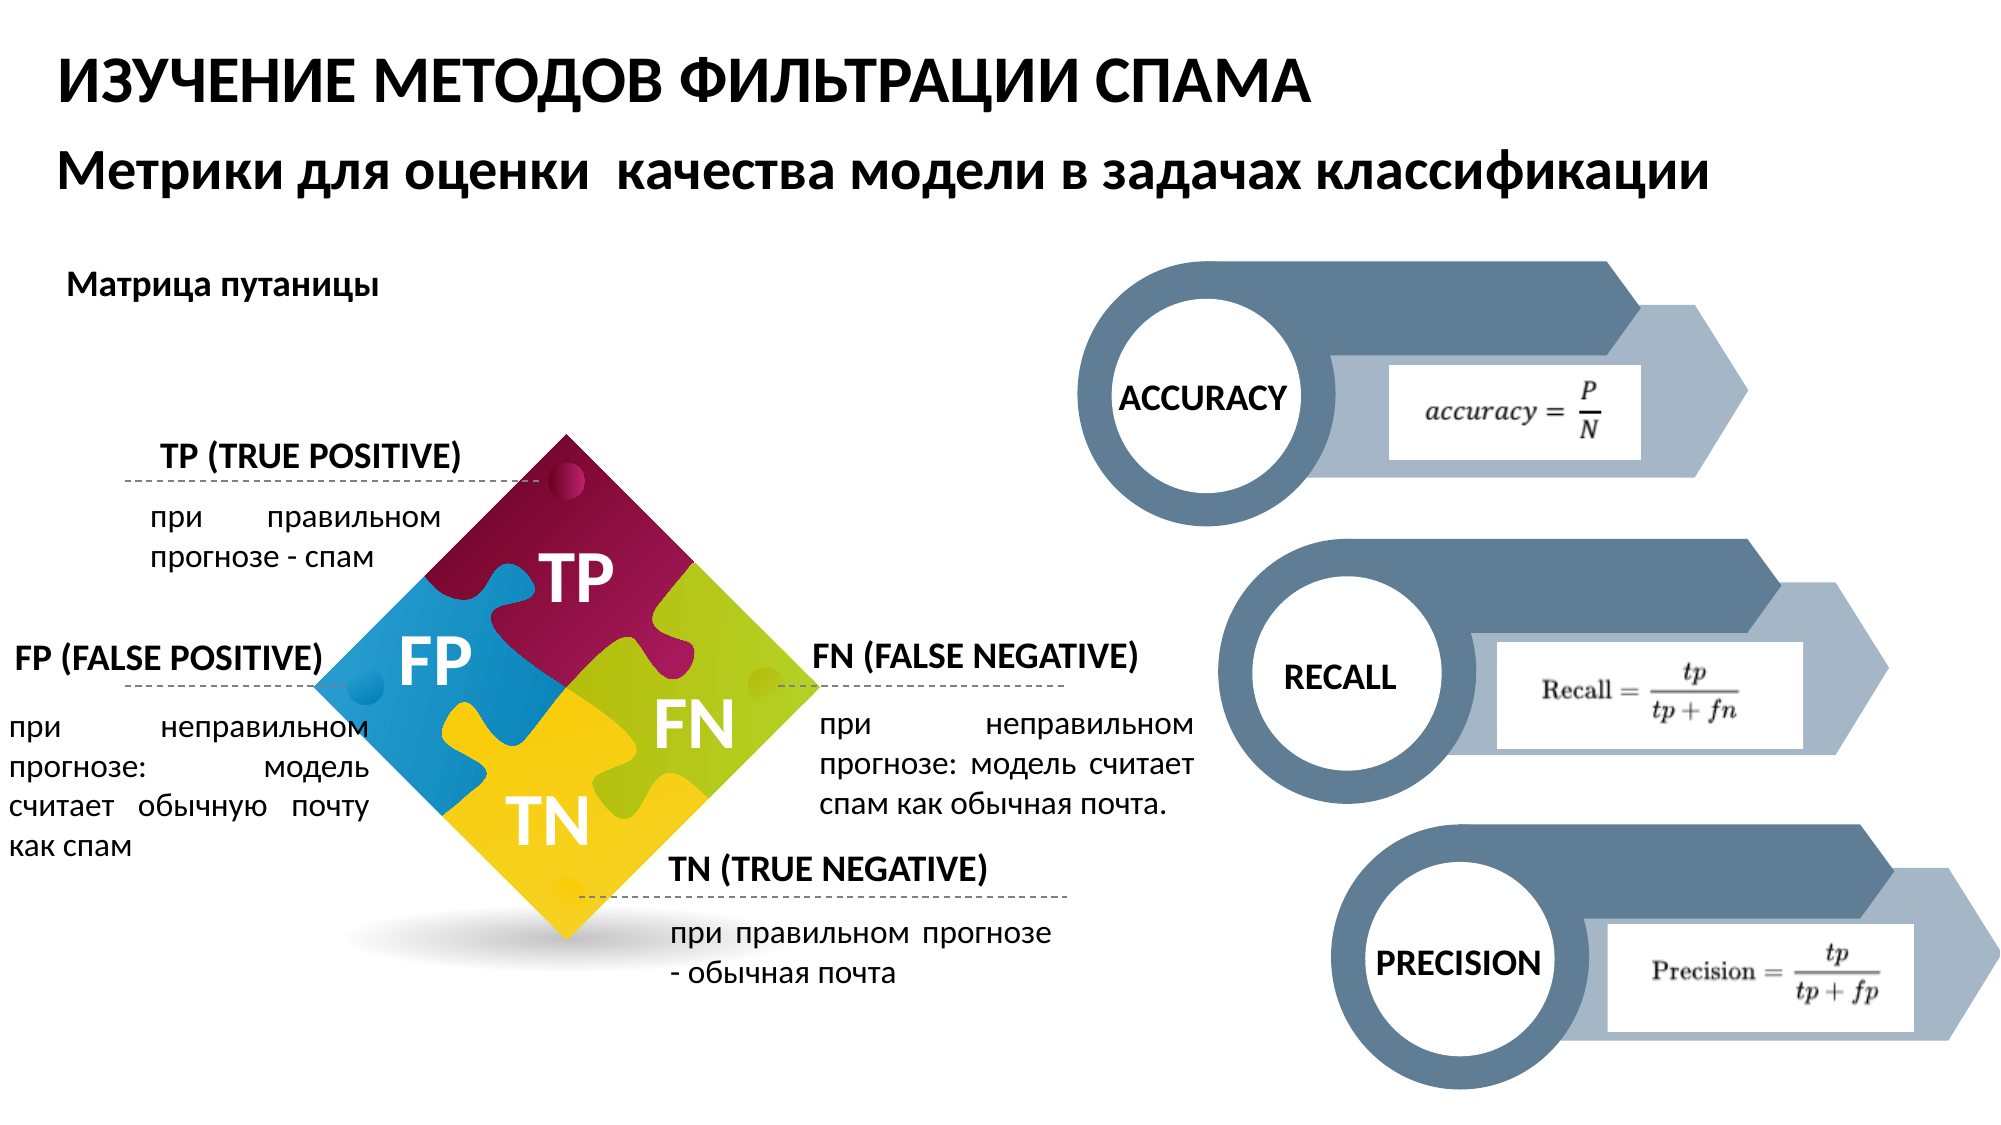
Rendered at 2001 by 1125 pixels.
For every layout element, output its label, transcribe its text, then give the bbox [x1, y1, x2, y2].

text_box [1330, 824, 2000, 1090]
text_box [341, 462, 796, 973]
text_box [1217, 538, 1890, 805]
picture [1496, 641, 1804, 749]
text_box TN (TRUE NEGATIVE) [800, 836, 1325, 896]
text_box Метрики для оценки качества модели в задачах классификации [0, 123, 1900, 209]
picture [1607, 924, 1915, 1032]
text_box при неправильном прогнозе: модель считает обычную почту как спам [0, 696, 336, 871]
text_box Матрица путаницы [51, 251, 1146, 311]
text_box при правильном прогнозе - обычная почта [655, 902, 1068, 998]
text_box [1077, 261, 1749, 527]
text_box ИЗУЧЕНИЕ МЕТОДОВ ФИЛЬТРАЦИИ СПАМА [42, 27, 1390, 123]
picture [1389, 365, 1642, 460]
text_box при неправильном прогнозе: модель считает спам как обычная почта. [804, 693, 1210, 829]
text_box TP (TRUE POSITIVE) [151, 423, 463, 480]
text_box FP (FALSE POSITIVE) [0, 625, 336, 686]
text_box при правильном прогнозе - спам [135, 490, 336, 582]
text_box FN (FALSE NEGATIVE) [800, 623, 1212, 684]
